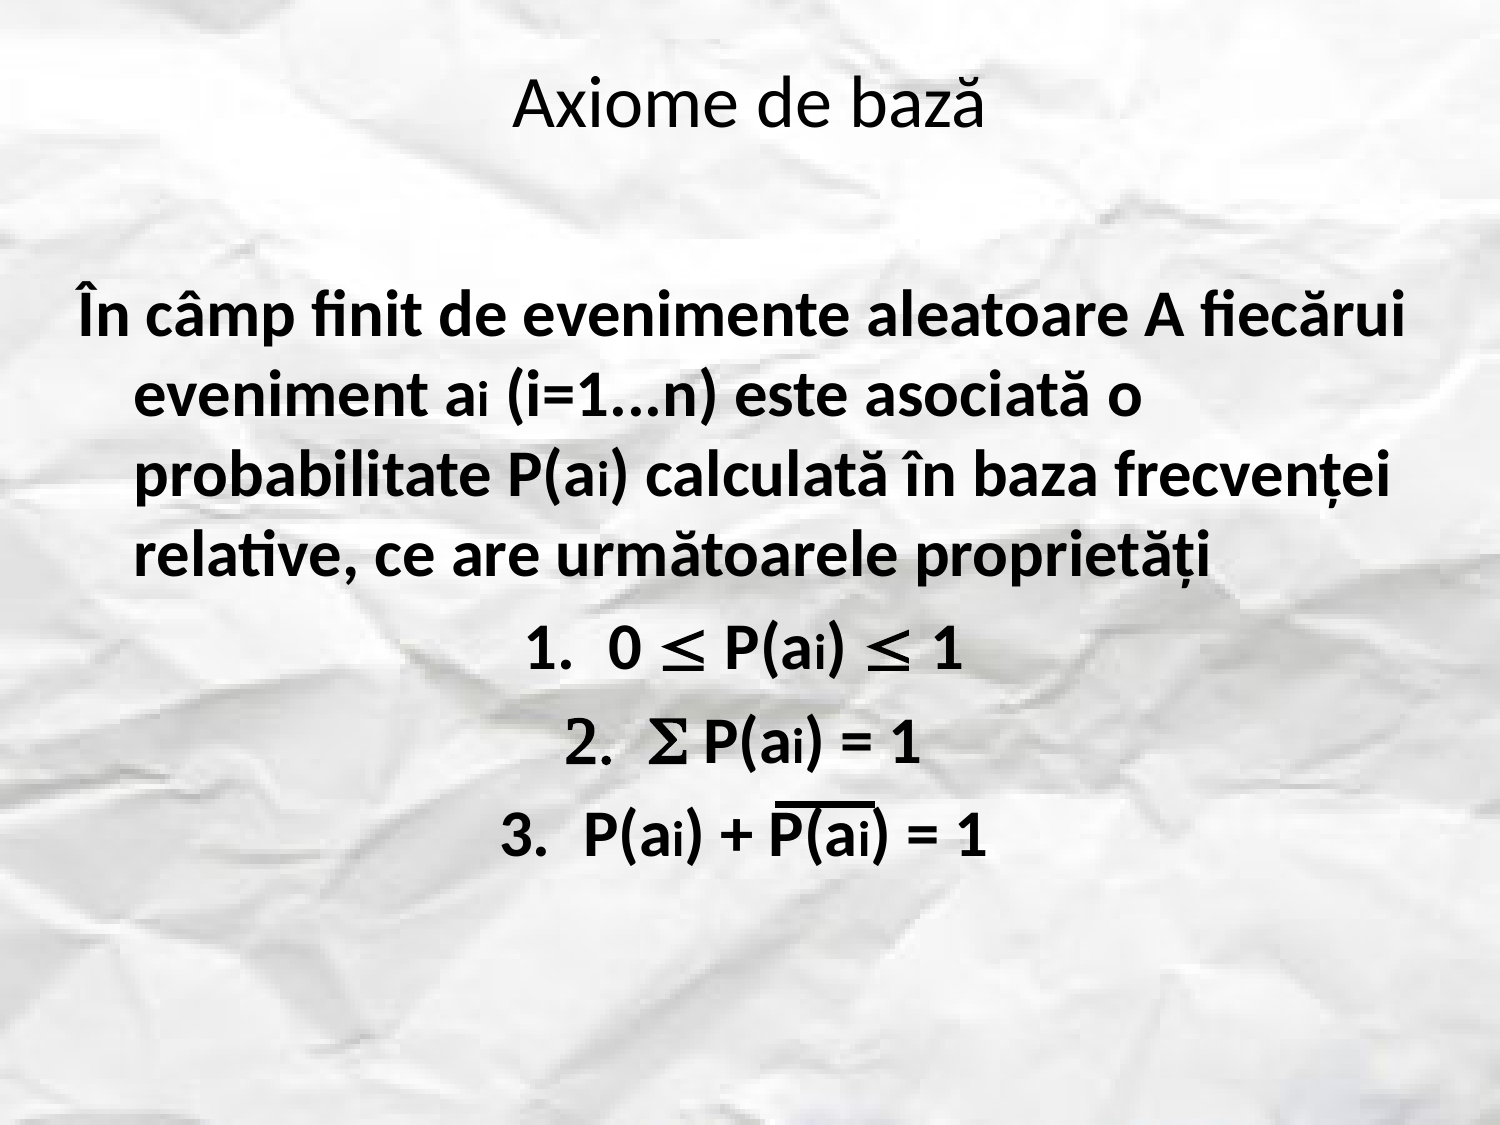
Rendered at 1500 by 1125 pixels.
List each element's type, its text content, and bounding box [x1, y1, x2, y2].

picture [0, 0, 1500, 1125]
title Axiome de bază [75, 45, 1425, 150]
list În câmp finit de evenimente aleatoare A fiecărui eveniment ai (i=1...n) este asociată o probabilitate P(ai) calculată în baza frecvenței relative, ce are următoarele proprietăți 0  P(ai)  1  P(ai) = 1 P(ai) + P(ai) = 1 [62, 262, 1425, 1005]
